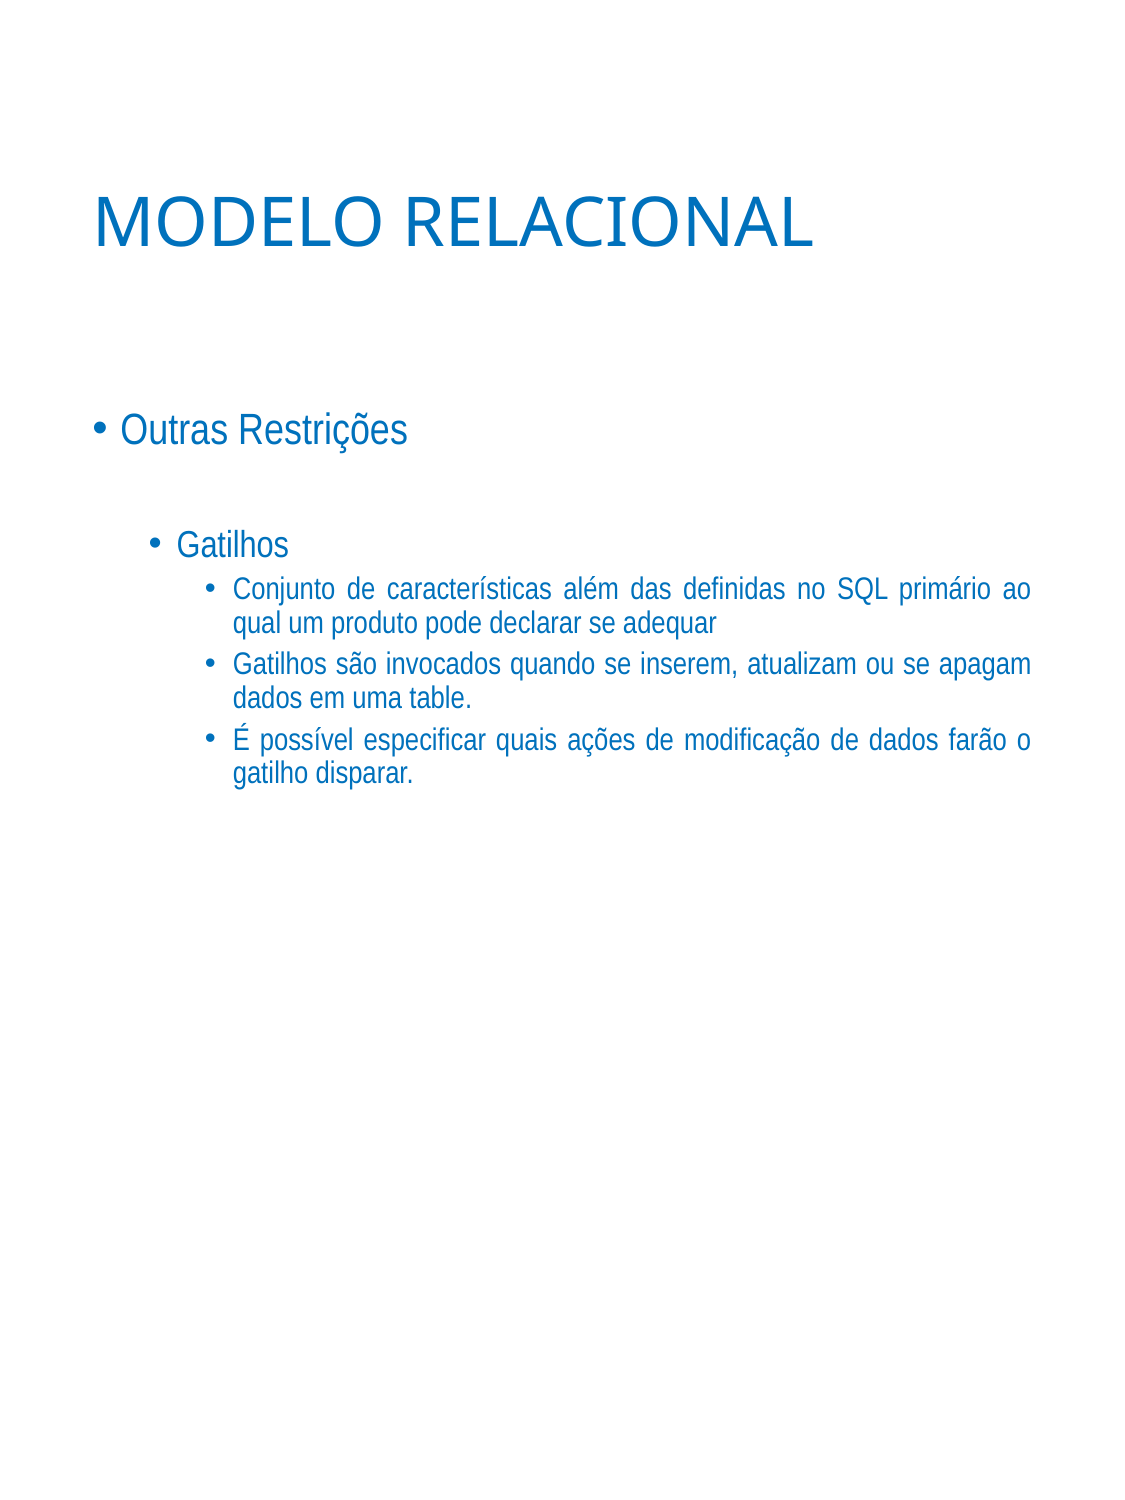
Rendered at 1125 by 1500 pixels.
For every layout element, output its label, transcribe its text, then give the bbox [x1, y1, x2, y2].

list Outras Restrições Gatilhos Conjunto de características além das definidas no SQL primário ao qual um produto pode declarar se adequar Gatilhos são invocados quando se inserem, atualizam ou se apagam dados em uma table. É possível especificar quais ações de modificação de dados farão o gatilho disparar. [77, 399, 1048, 1352]
title MODELO RELACIONAL [77, 79, 1048, 370]
